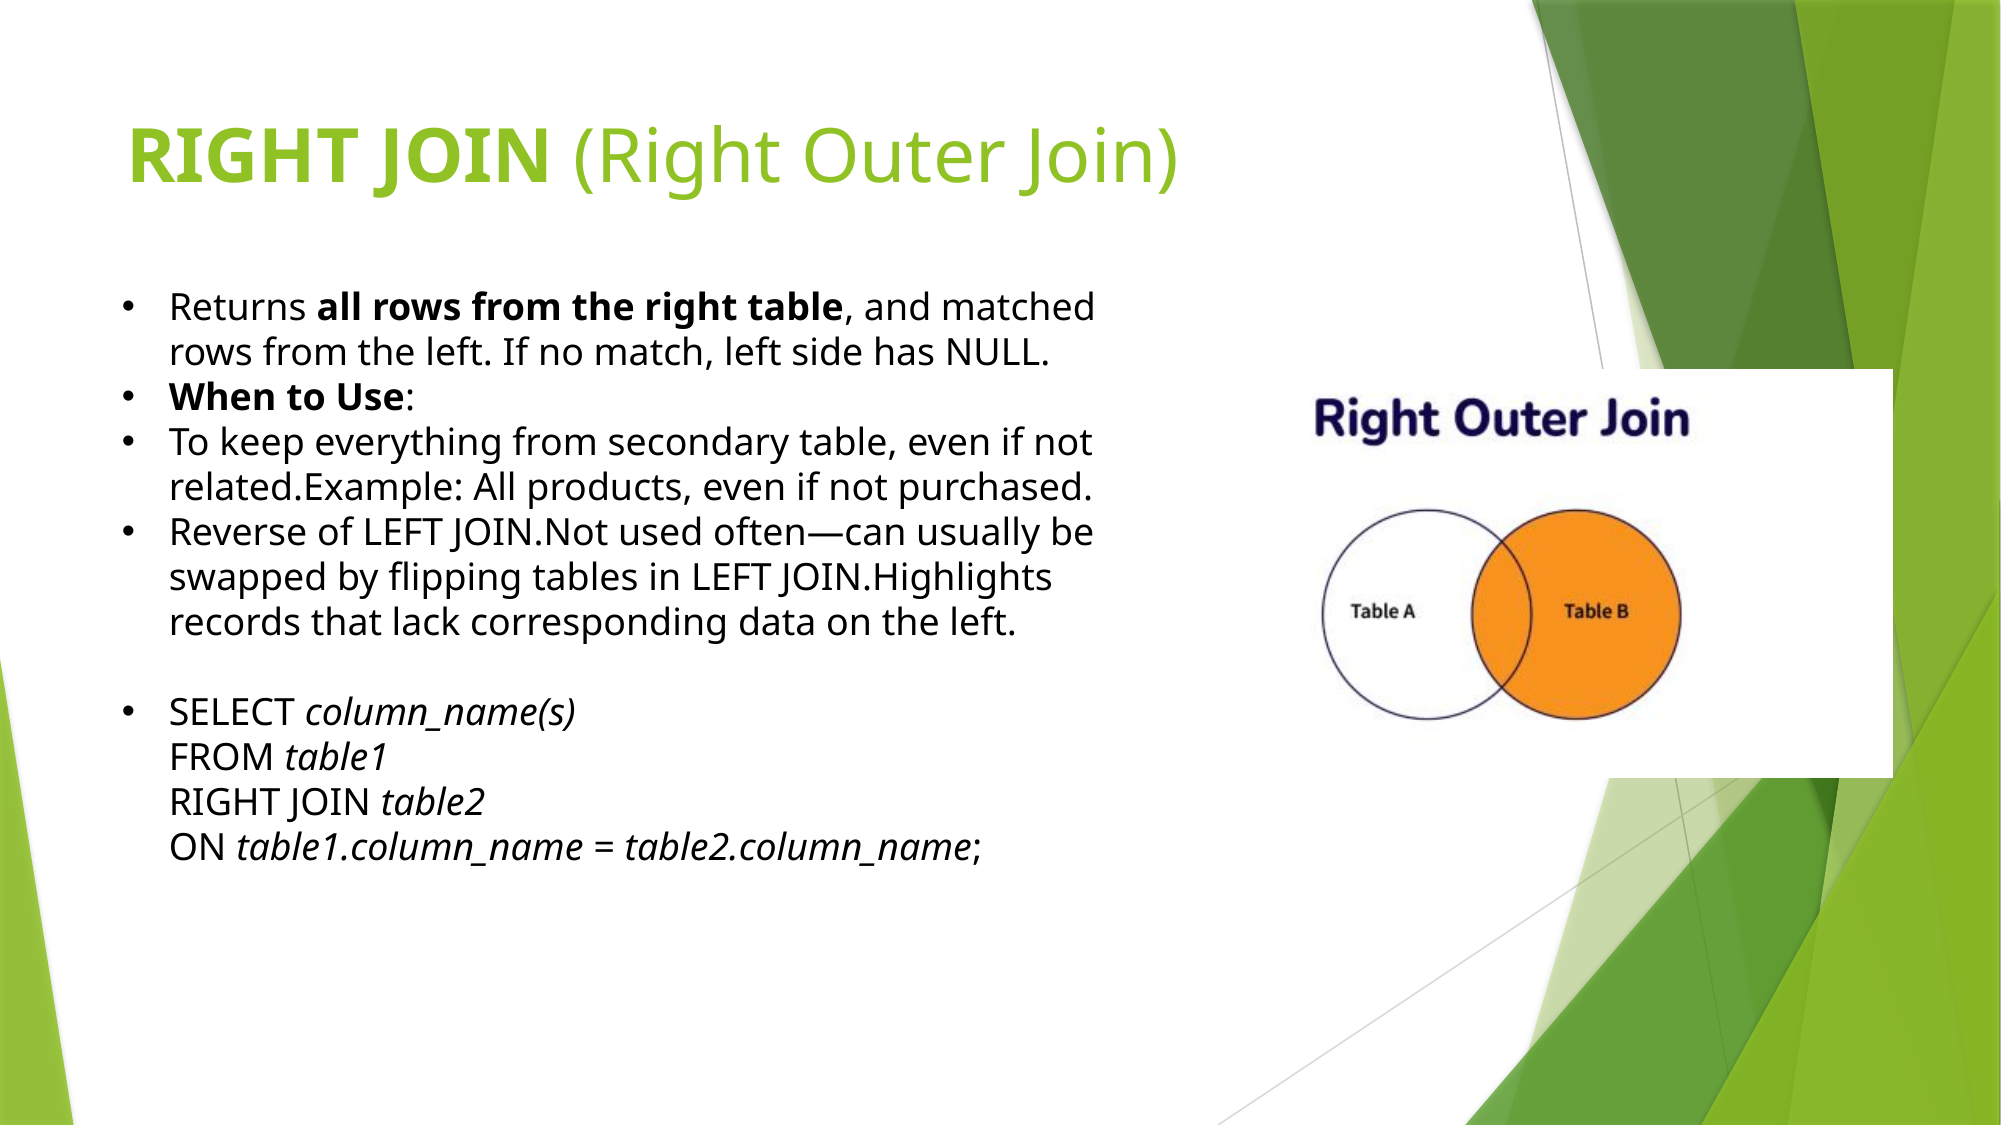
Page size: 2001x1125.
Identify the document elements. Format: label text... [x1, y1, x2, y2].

text_box Returns all rows from the right table, and matched rows from the left. If no match, left side has NULL. When to Use: To keep everything from secondary table, even if not related.Example: All products, even if not purchased. Reverse of LEFT JOIN.Not used often—can usually be swapped by flipping tables in LEFT JOIN.Highlights records that lack corresponding data on the left. SELECT column_name(s) FROM table1 RIGHT JOIN table2 ON table1.column_name = table2.column_name; [107, 275, 1134, 966]
title RIGHT JOIN (Right Outer Join) [111, 99, 1522, 317]
picture [1111, 368, 1894, 778]
